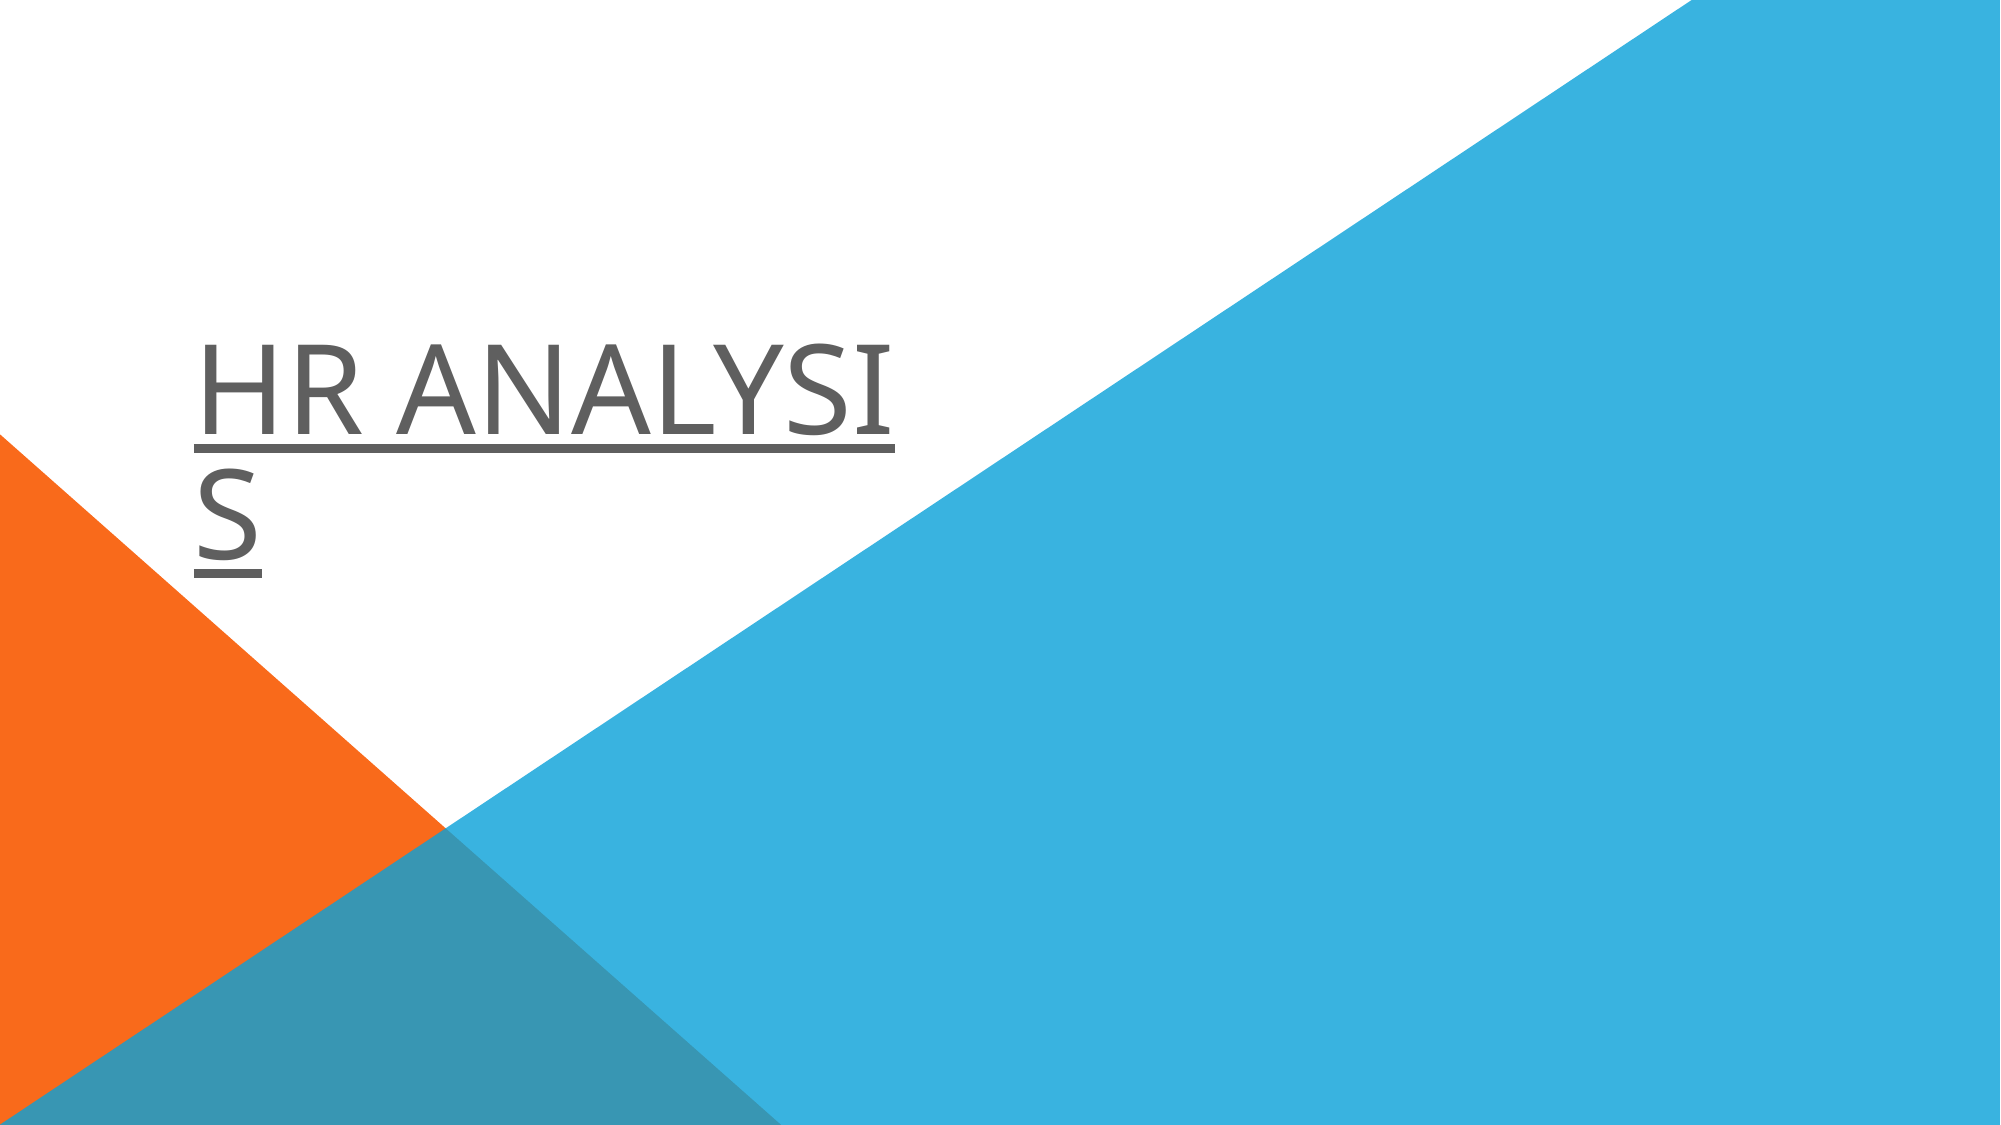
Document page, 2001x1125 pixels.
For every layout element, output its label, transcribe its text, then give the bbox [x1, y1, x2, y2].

title HR analysis [178, 283, 936, 482]
